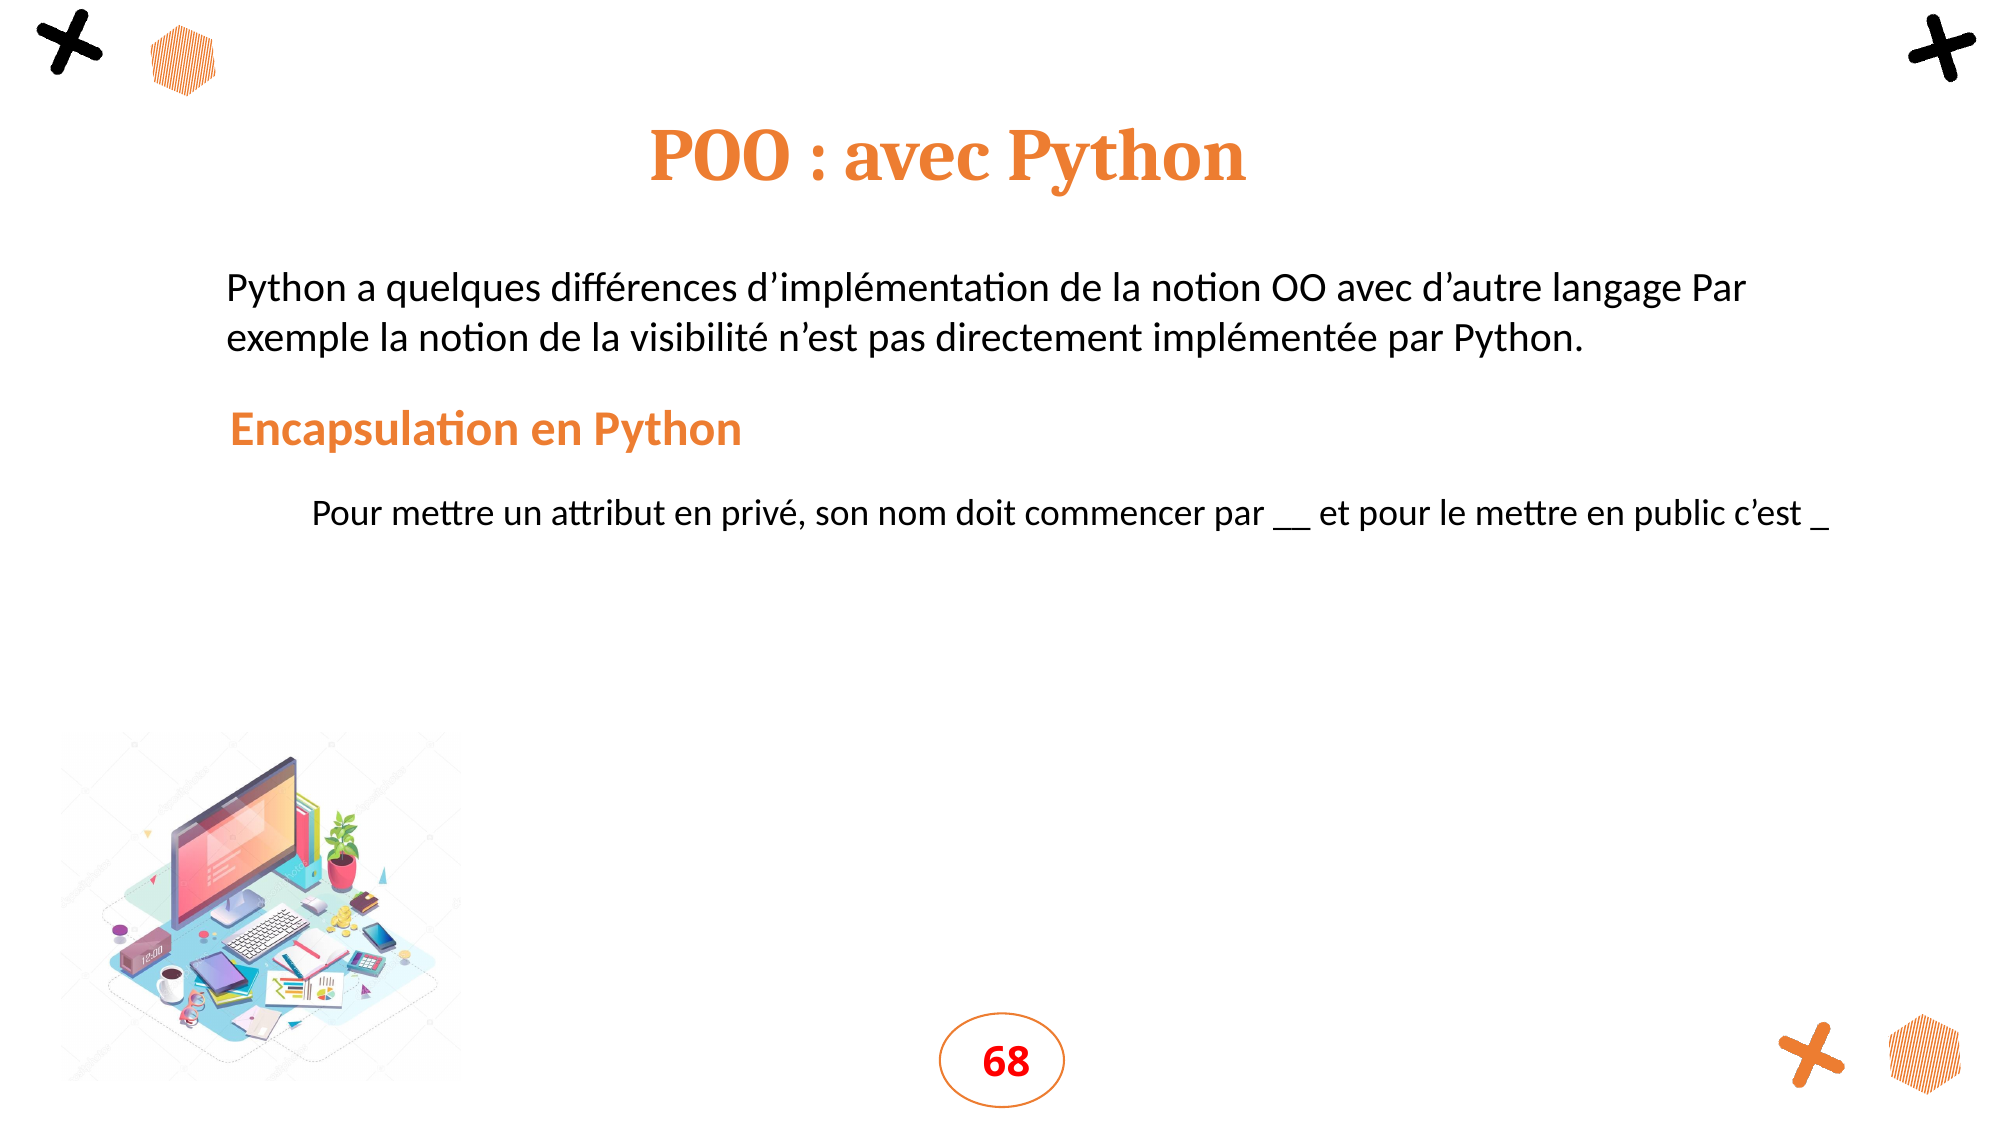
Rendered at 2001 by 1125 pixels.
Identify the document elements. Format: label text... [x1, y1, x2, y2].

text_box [1884, 1019, 1966, 1090]
picture [1765, 1008, 1858, 1101]
text_box Pour mettre un attribut en privé, son nom doit commencer par __ et pour le mettre en public c’est _ [297, 480, 1847, 540]
picture [1898, 4, 1986, 91]
text_box Python a quelques différences d’implémentation de la notion OO avec d’autre langage Par exemple la notion de la visibilité n’est pas directement implémentée par Python. [211, 252, 1765, 368]
text_box Encapsulation en Python [215, 388, 1269, 464]
text_box POO : avec Python [634, 52, 1366, 203]
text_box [147, 29, 219, 92]
picture [61, 732, 461, 1081]
picture [23, 0, 116, 88]
slide_number 68 [938, 1012, 1066, 1109]
